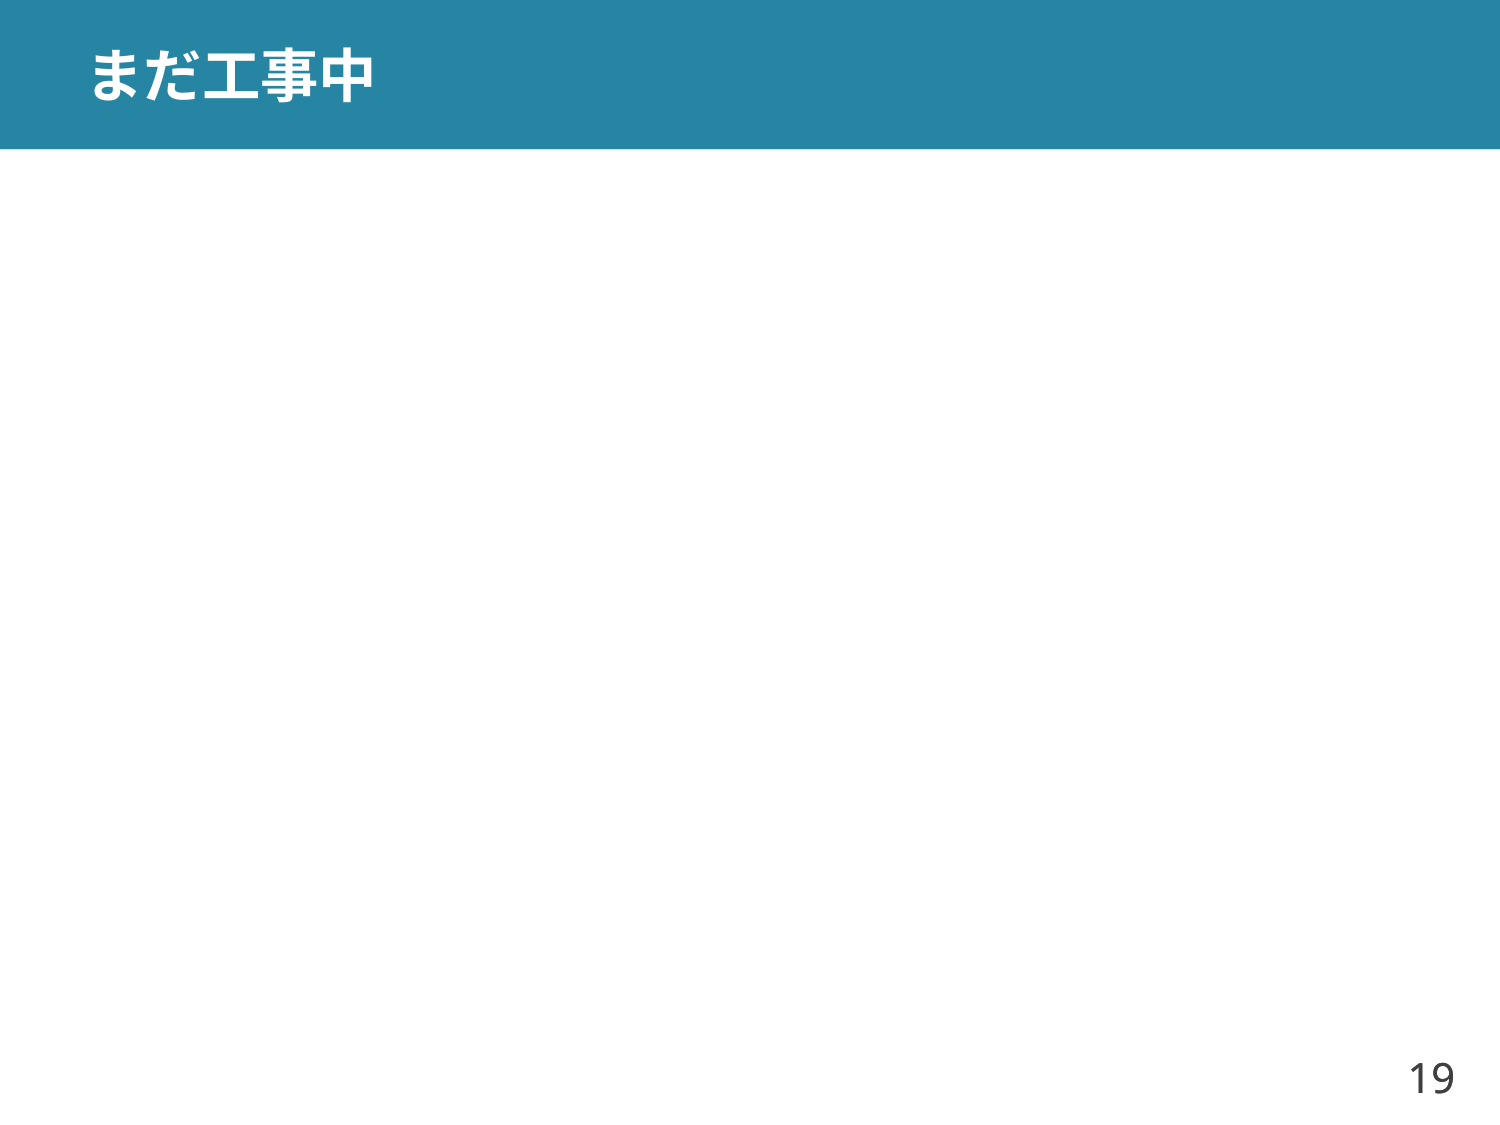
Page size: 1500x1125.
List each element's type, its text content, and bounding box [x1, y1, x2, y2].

title まだ工事中 [70, 0, 1500, 150]
